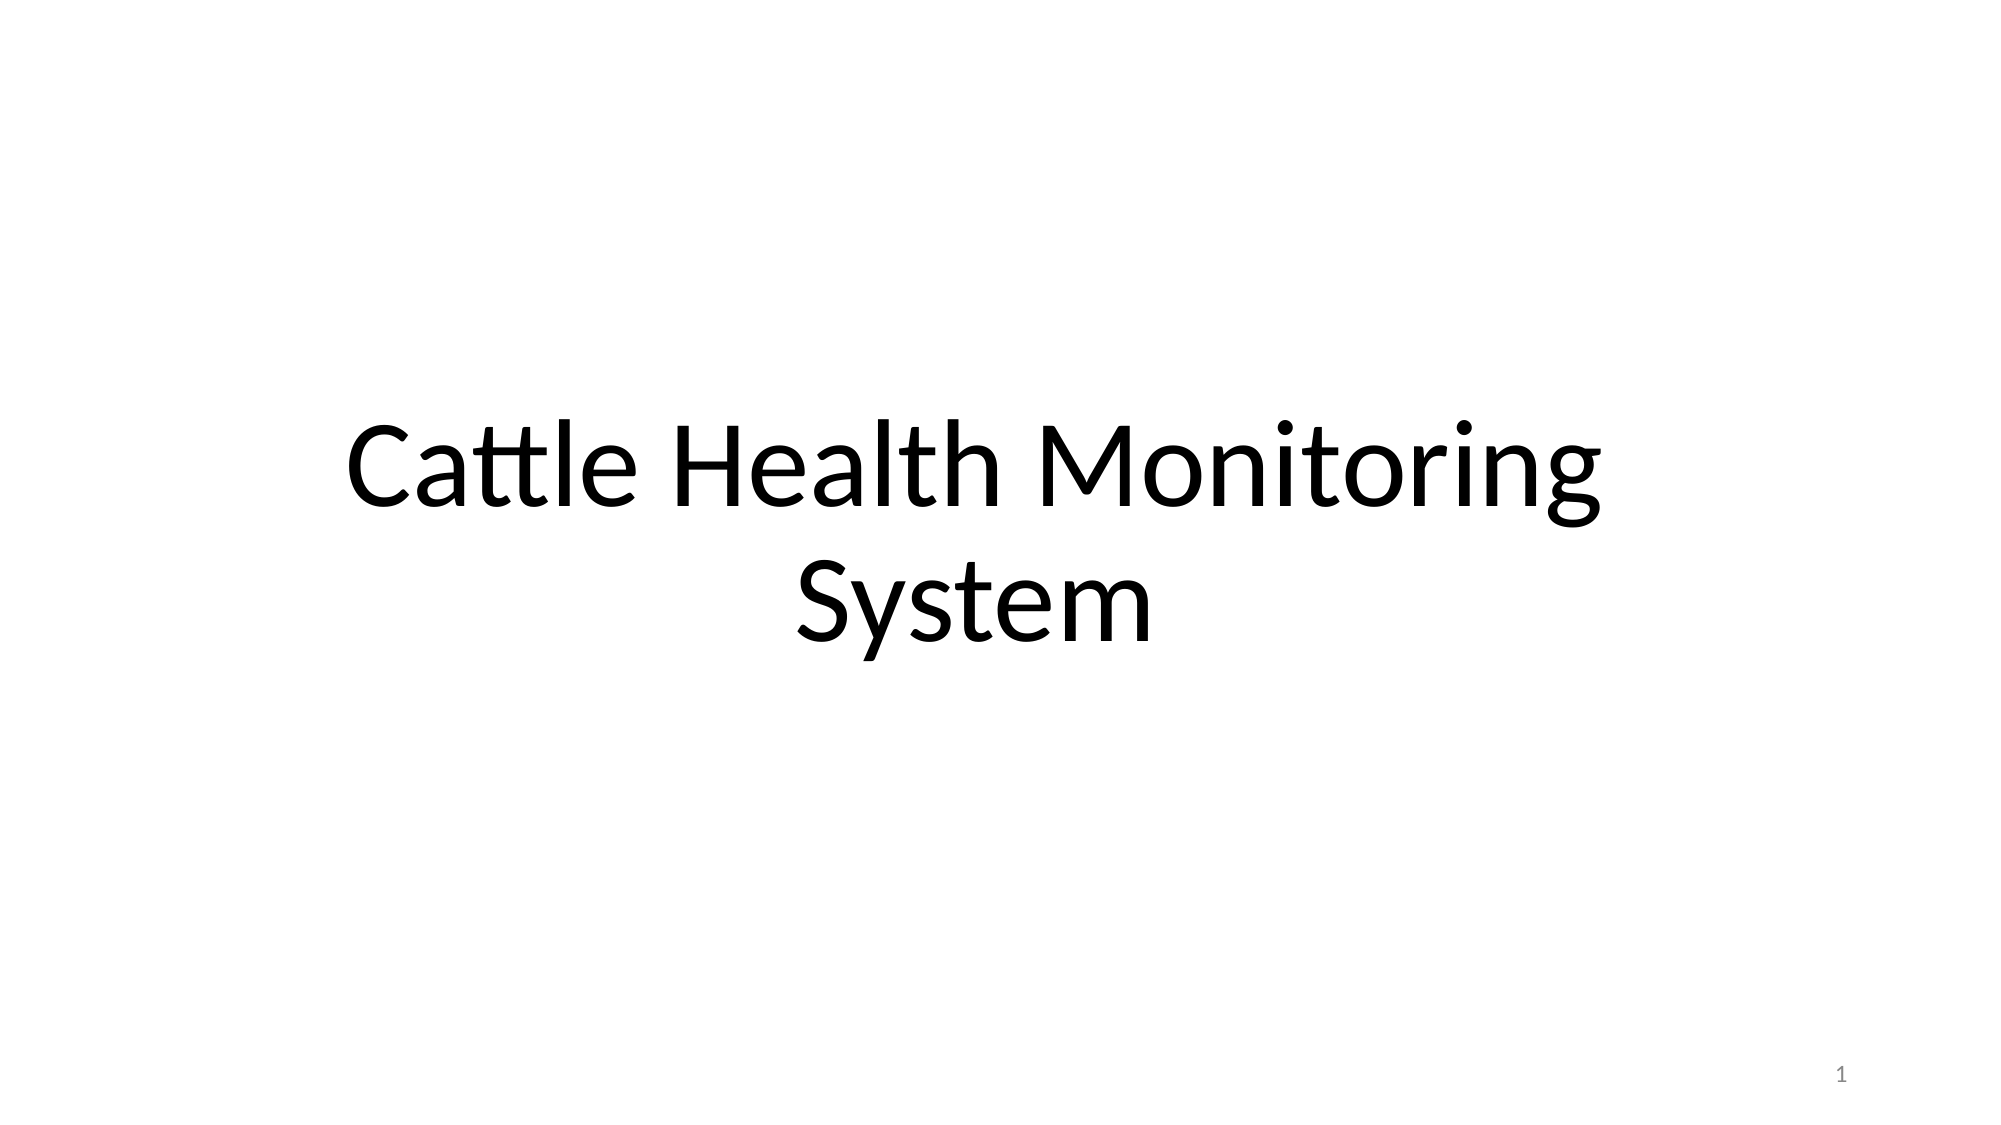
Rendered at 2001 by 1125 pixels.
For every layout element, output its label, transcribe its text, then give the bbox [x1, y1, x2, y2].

title Cattle Health Monitoring System [225, 257, 1726, 677]
slide_number ‹#› [1412, 1042, 1863, 1103]
